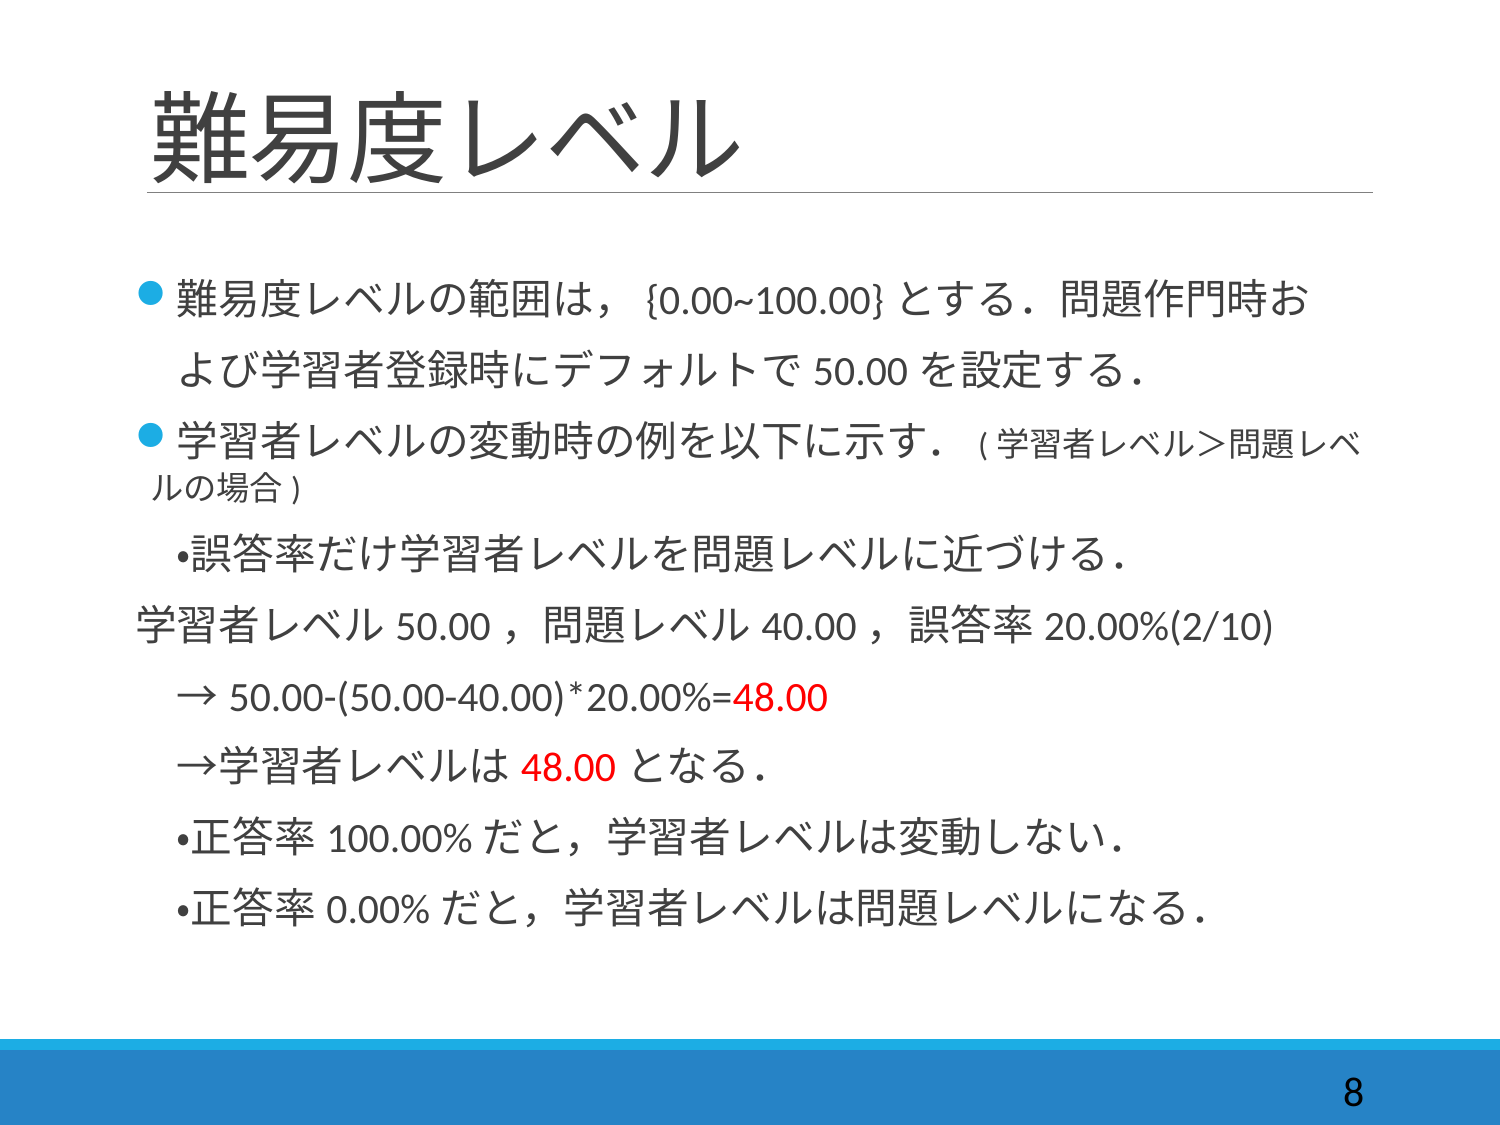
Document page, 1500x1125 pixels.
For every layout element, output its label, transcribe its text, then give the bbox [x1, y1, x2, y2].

title 難易度レベル [135, 47, 1373, 203]
slide_number 8 [1218, 1059, 1380, 1120]
list 難易度レベルの範囲は，{0.00~100.00}とする．問題作門時お よび学習者登録時にデフォルトで50.00を設定する． 学習者レベルの変動時の例を以下に示す．(学習者レベル＞問題レベルの場合) ・誤答率だけ学習者レベルを問題レベルに近づける． 学習者レベル50.00，問題レベル40.00，誤答率20.00%(2/10) →50.00-(50.00-40.00)*20.00%=48.00 →学習者レベルは48.00となる． ・正答率100.00%だと，学習者レベルは変動しない． ・正答率0.00%だと，学習者レベルは問題レベルになる． [135, 203, 1373, 963]
